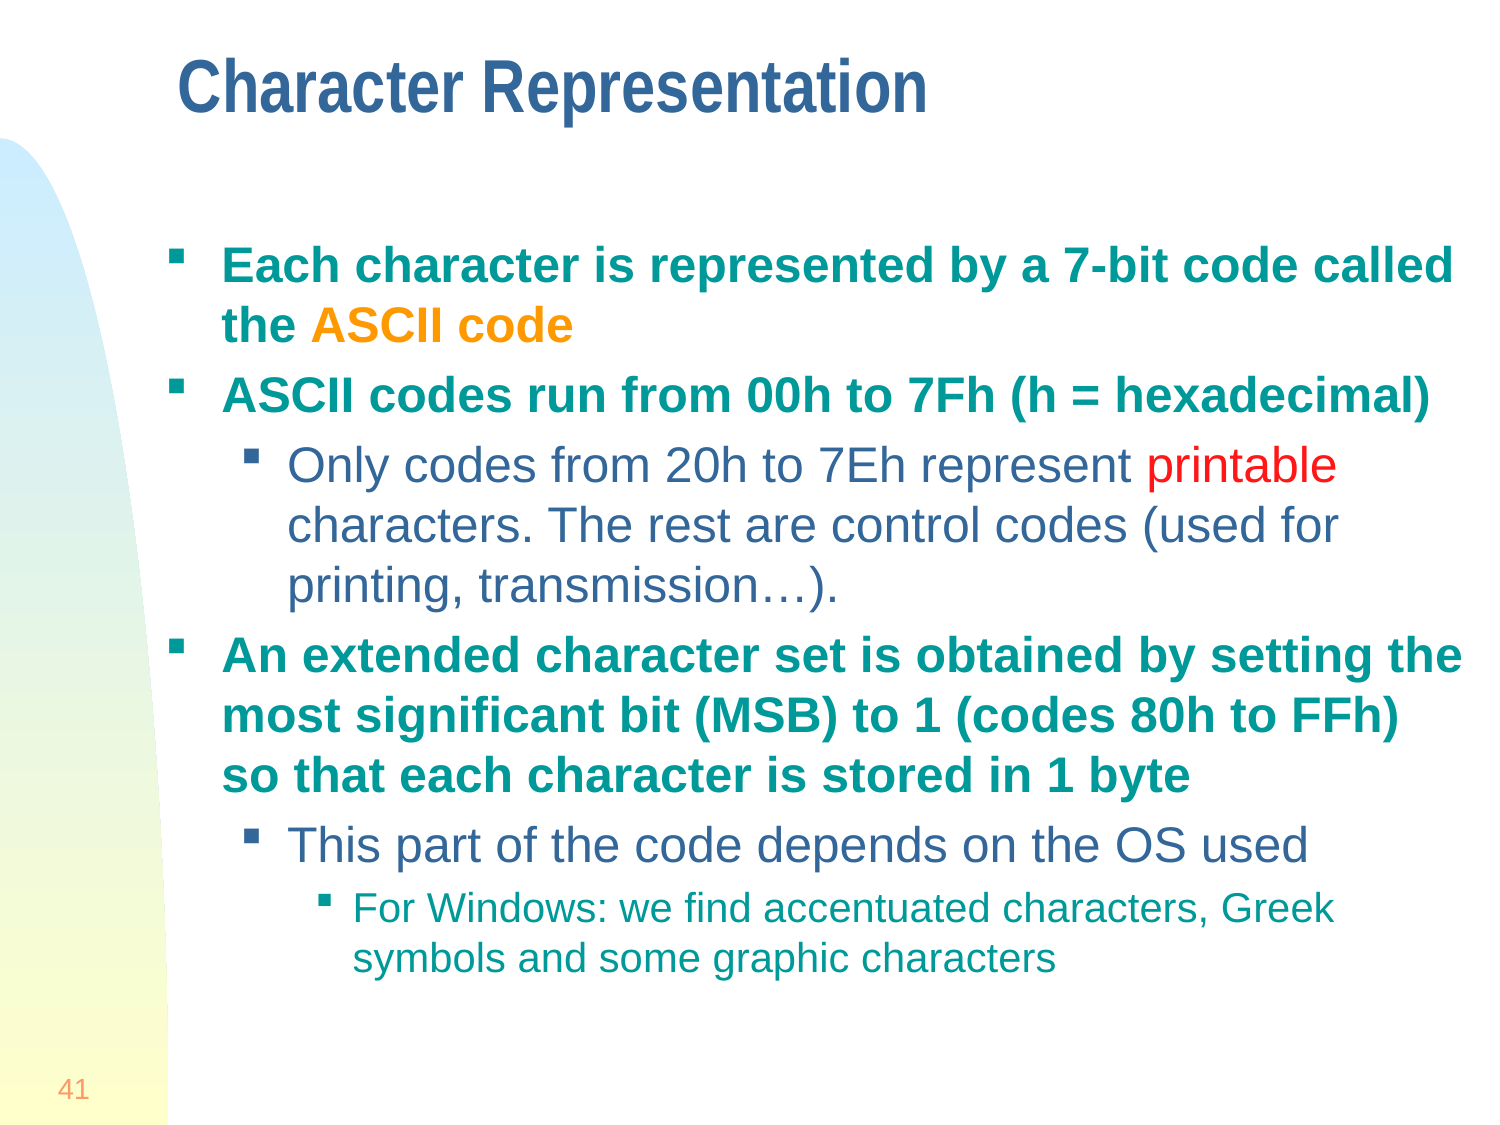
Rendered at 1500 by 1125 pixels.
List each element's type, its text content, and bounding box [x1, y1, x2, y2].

slide_number 41 [0, 1050, 106, 1125]
list Each character is represented by a 7-bit code called the ASCII code ASCII codes run from 00h to 7Fh (h = hexadecimal) Only codes from 20h to 7Eh represent printable characters. The rest are control codes (used for printing, transmission…). An extended character set is obtained by setting the most significant bit (MSB) to 1 (codes 80h to FFh) so that each character is stored in 1 byte This part of the code depends on the OS used For Windows: we find accentuated characters, Greek symbols and some graphic characters [150, 224, 1482, 1025]
title Character Representation [162, 24, 1456, 163]
